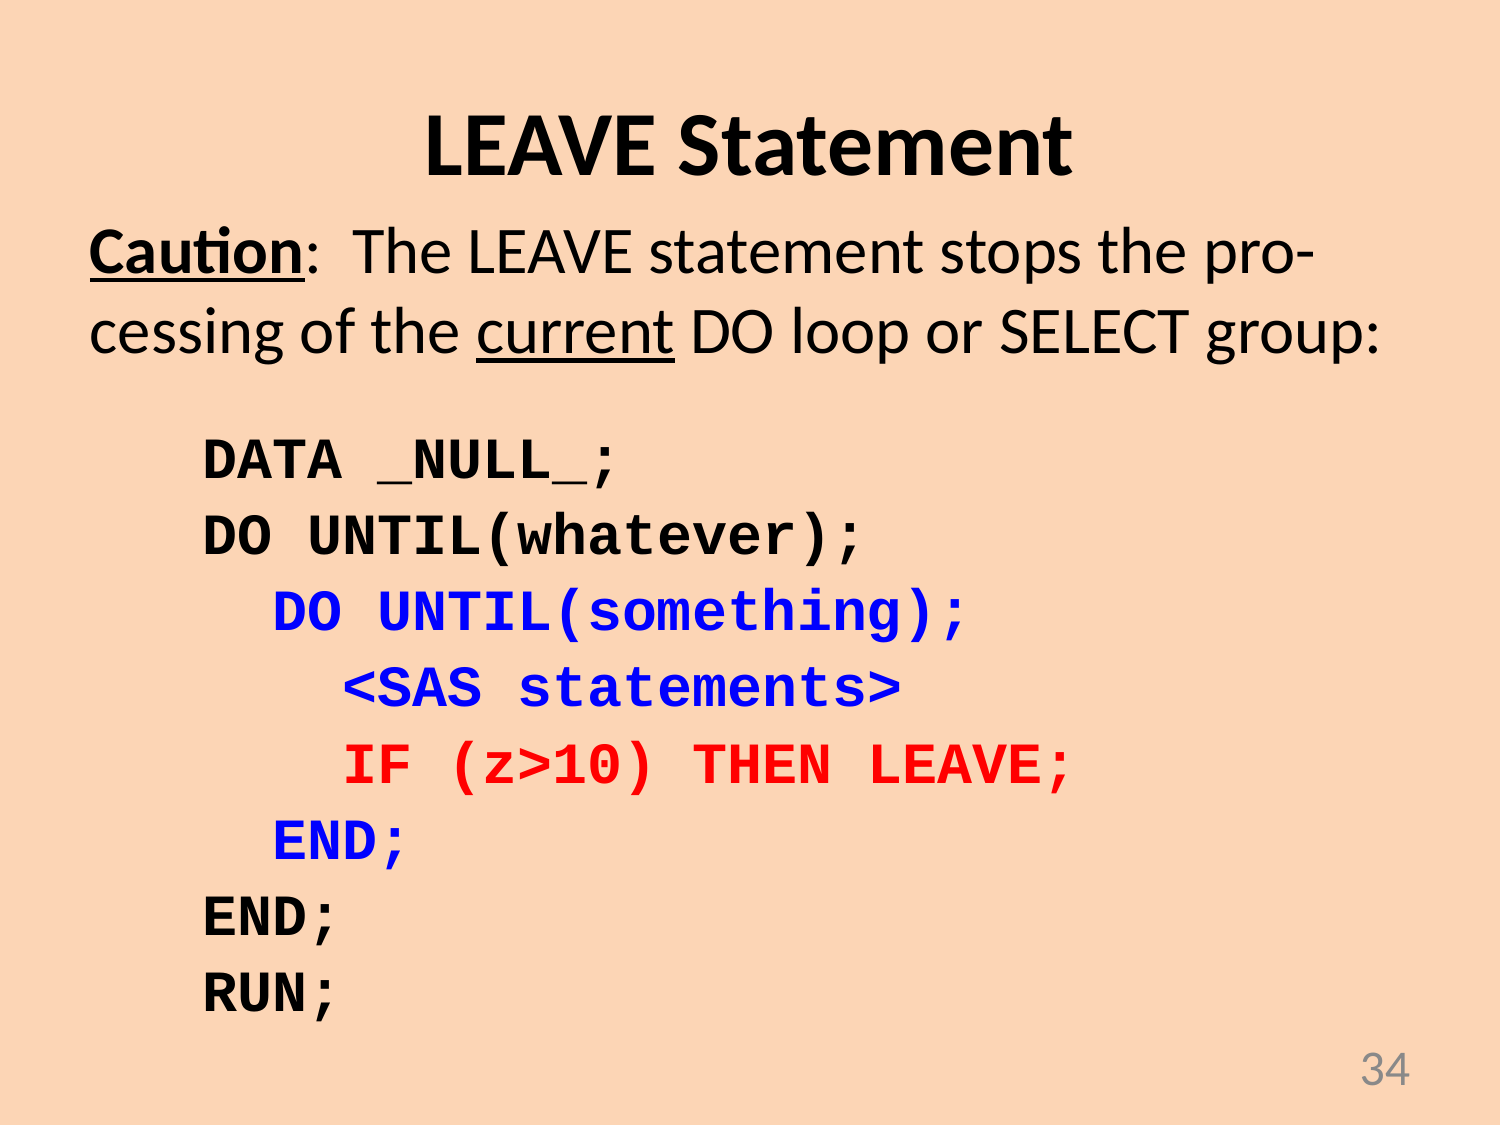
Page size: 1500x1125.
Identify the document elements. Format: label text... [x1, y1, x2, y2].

text_box DATA _NULL_; DO UNTIL(whatever); DO UNTIL(something); <SAS statements> IF (z>10) THEN LEAVE; END; END; RUN; [187, 412, 1113, 1033]
text_box LEAVE Statement [74, 45, 1425, 199]
text_box Caution: The LEAVE statement stops the pro-cessing of the current DO loop or SELECT group: [74, 199, 1425, 375]
slide_number 34 [1074, 1035, 1425, 1096]
